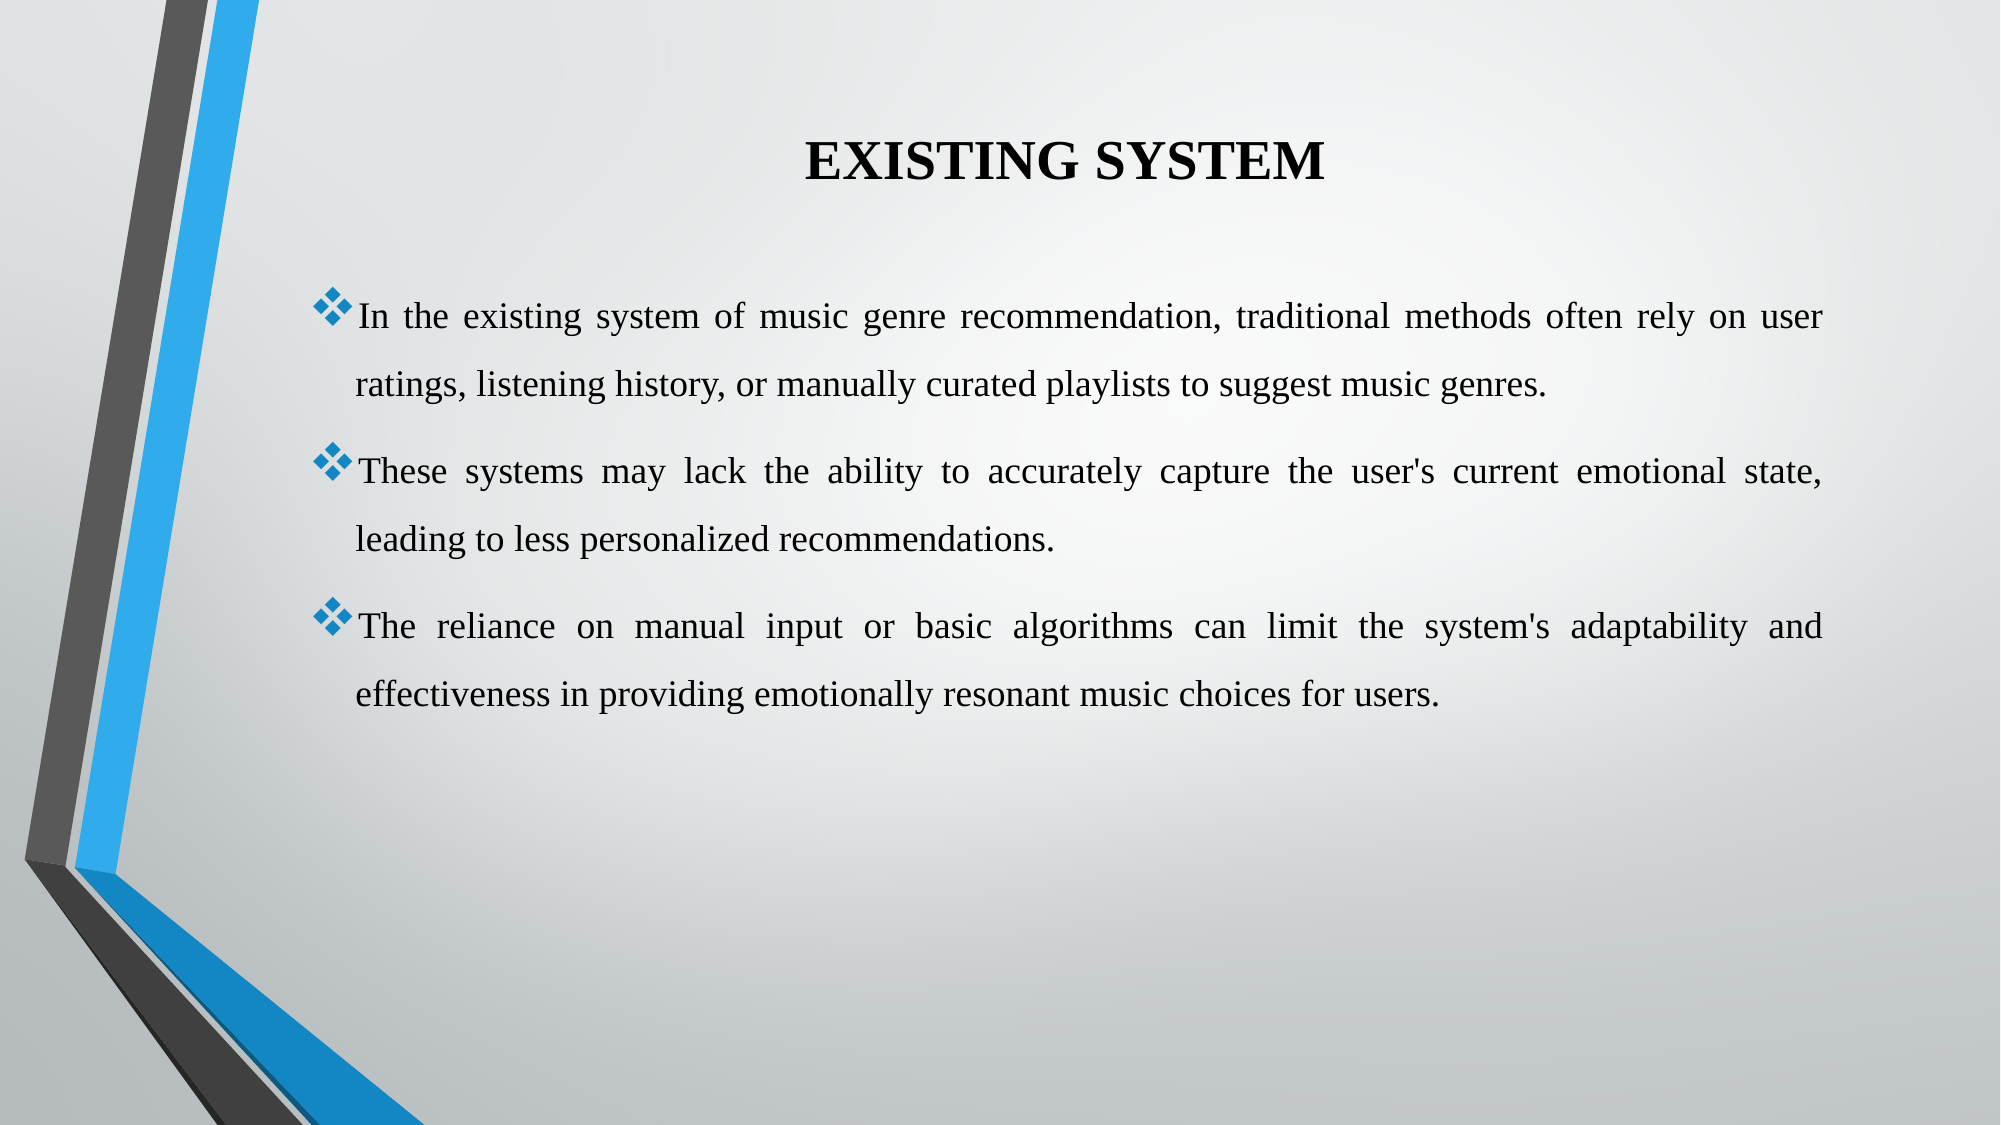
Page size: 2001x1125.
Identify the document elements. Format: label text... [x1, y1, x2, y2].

list In the existing system of music genre recommendation, traditional methods often rely on user ratings, listening history, or manually curated playlists to suggest music genres. These systems may lack the ability to accurately capture the user's current emotional state, leading to less personalized recommendations. The reliance on manual input or basic algorithms can limit the system's adaptability and effectiveness in providing emotionally resonant music choices for users. [293, 261, 1841, 1125]
title EXISTING SYSTEM [243, 112, 1887, 283]
